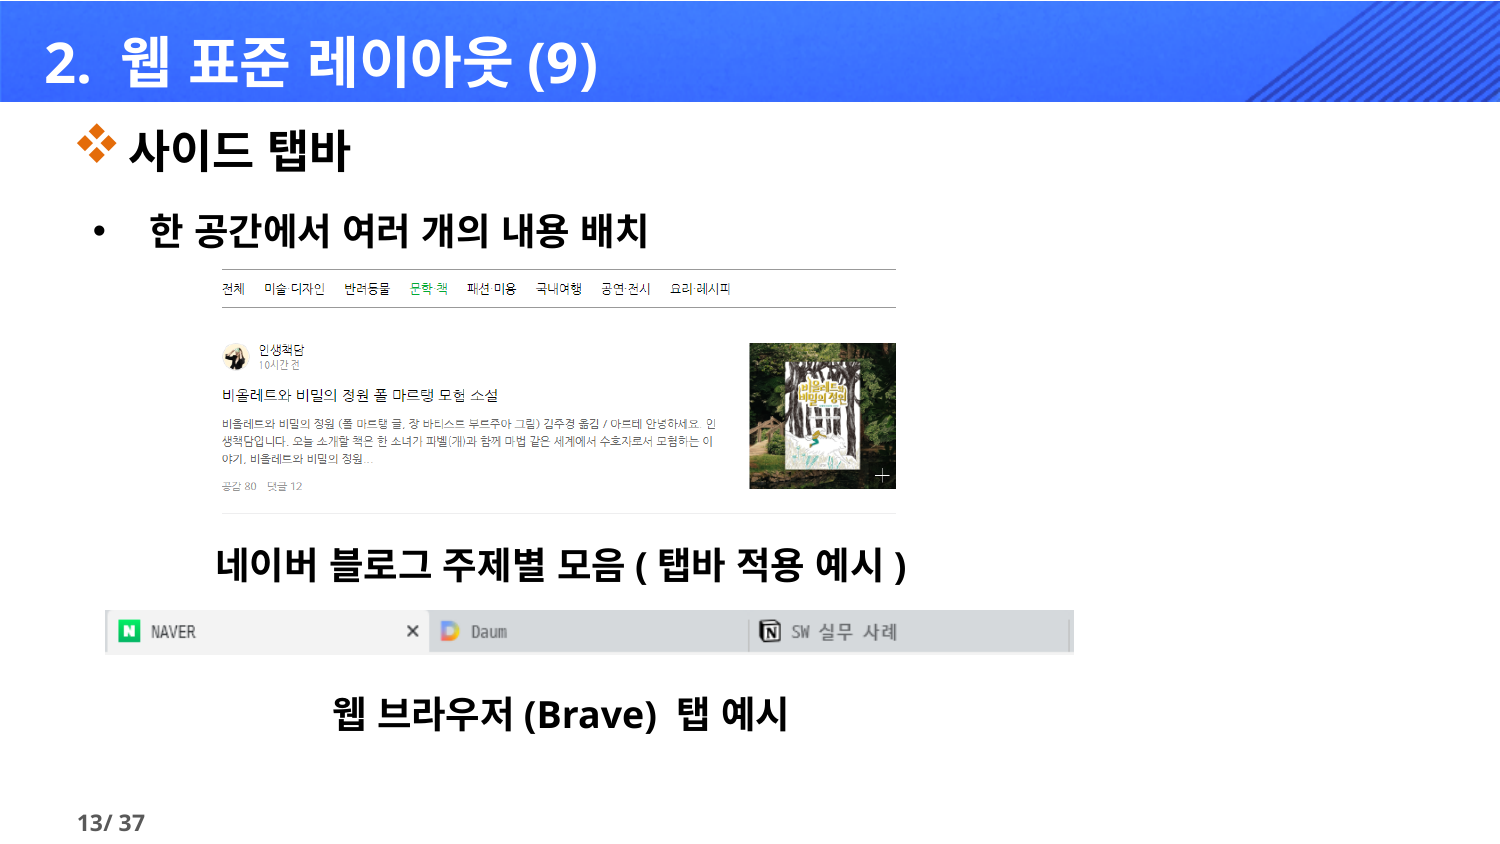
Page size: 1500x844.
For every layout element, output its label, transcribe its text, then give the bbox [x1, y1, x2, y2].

picture [212, 260, 910, 527]
text_box 네이버 블로그 주제별 모음(탭바 적용 예시) [100, 525, 1022, 595]
text_box 한 공간에서 여러 개의 내용 배치 [78, 187, 1105, 261]
text_box 사이드 탭바 [57, 115, 367, 186]
picture [0, 1, 1500, 102]
picture [104, 610, 1075, 655]
title 2. 웹 표준 레이아웃(9) [29, 20, 1368, 96]
text_box 웹 브라우저(Brave) 탭 예시 [100, 674, 1022, 743]
